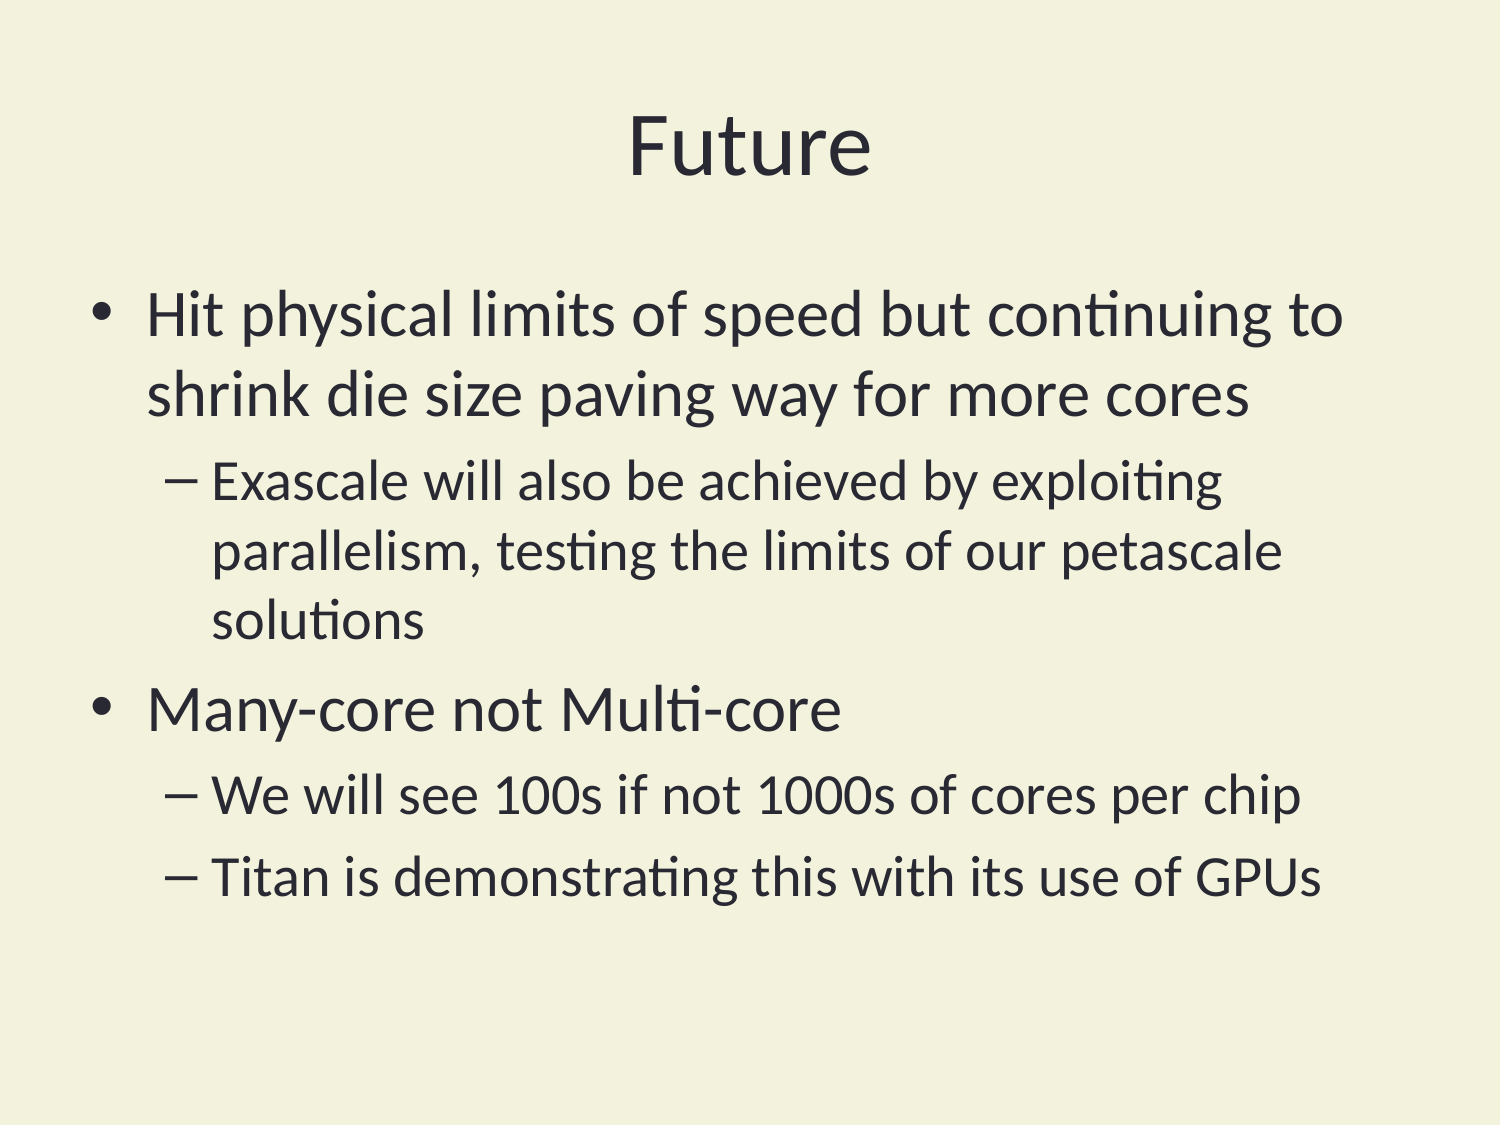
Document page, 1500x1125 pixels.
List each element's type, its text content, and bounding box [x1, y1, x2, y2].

title Future [75, 45, 1425, 233]
list Hit physical limits of speed but continuing to shrink die size paving way for more cores Exascale will also be achieved by exploiting parallelism, testing the limits of our petascale solutions Many-core not Multi-core We will see 100s if not 1000s of cores per chip Titan is demonstrating this with its use of GPUs [75, 262, 1425, 1005]
